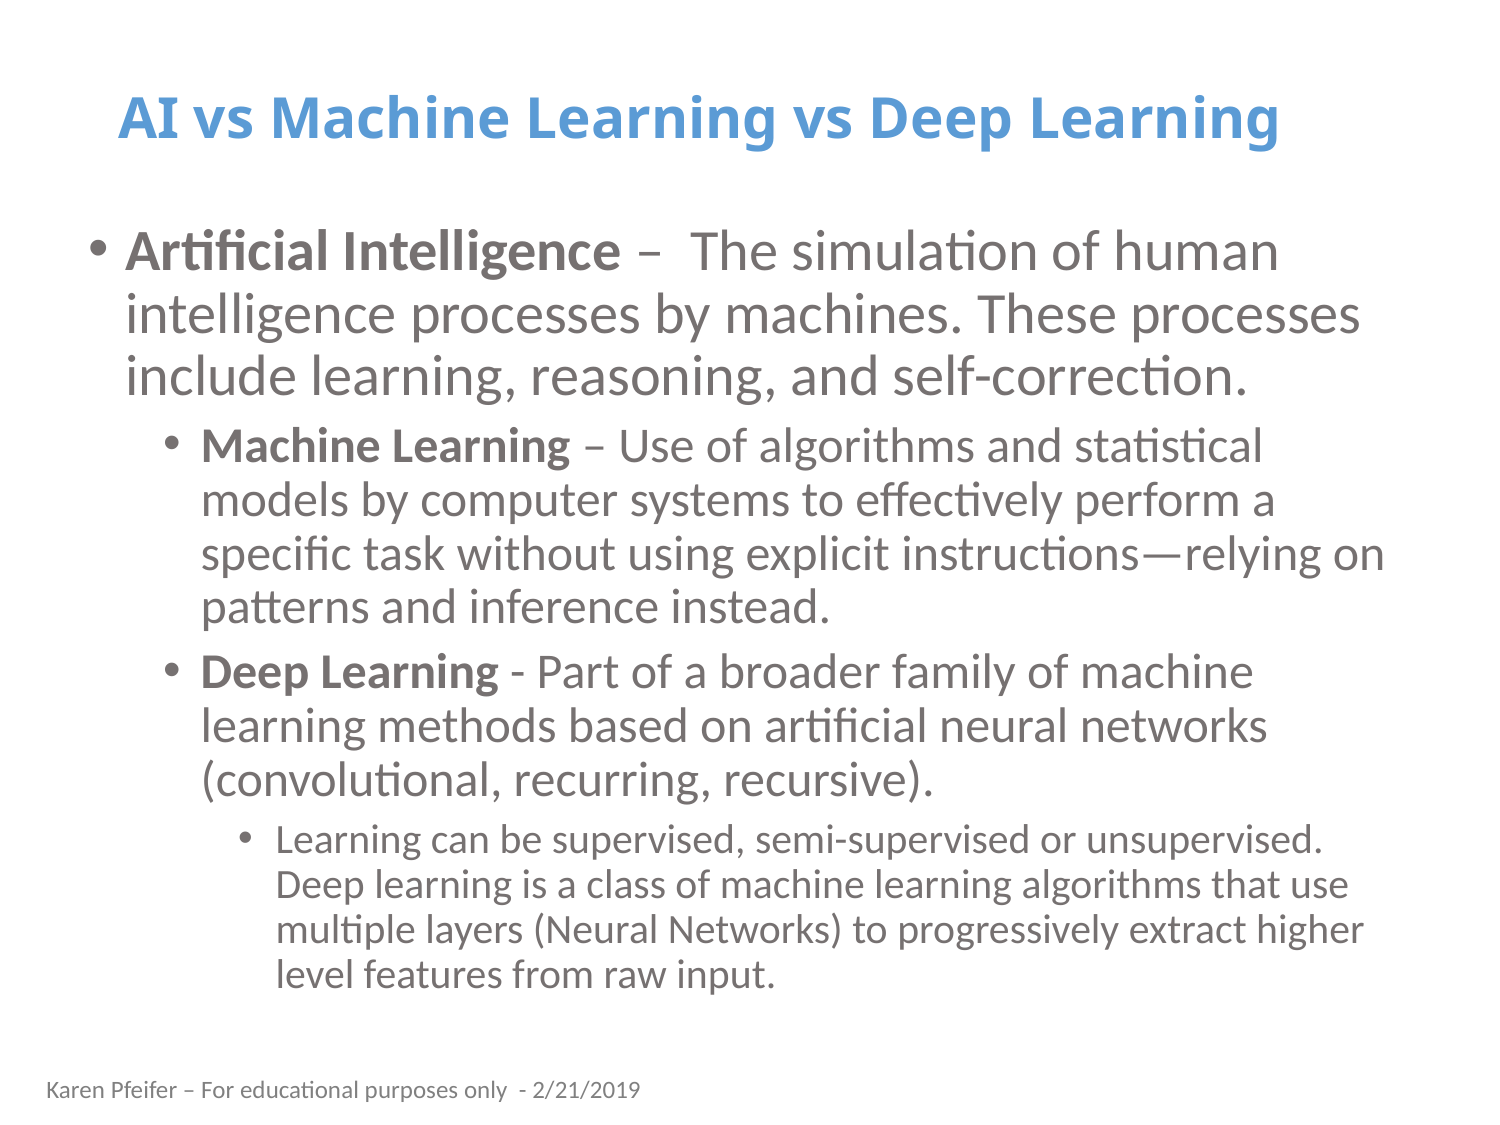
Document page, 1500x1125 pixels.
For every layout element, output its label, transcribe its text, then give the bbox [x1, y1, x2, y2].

title AI vs Machine Learning vs Deep Learning [103, 59, 1397, 181]
text_box Karen Pfeifer – For educational purposes only - 2/21/2019 [31, 1069, 750, 1114]
list Artificial Intelligence – The simulation of human intelligence processes by machines. These processes include learning, reasoning, and self-correction. Machine Learning – Use of algorithms and statistical models by computer systems to effectively perform a specific task without using explicit instructions—relying on patterns and inference instead. Deep Learning - Part of a broader family of machine learning methods based on artificial neural networks (convolutional, recurring, recursive). Learning can be supervised, semi-supervised or unsupervised. Deep learning is a class of machine learning algorithms that use multiple layers (Neural Networks) to progressively extract higher level features from raw input. [73, 212, 1427, 1062]
